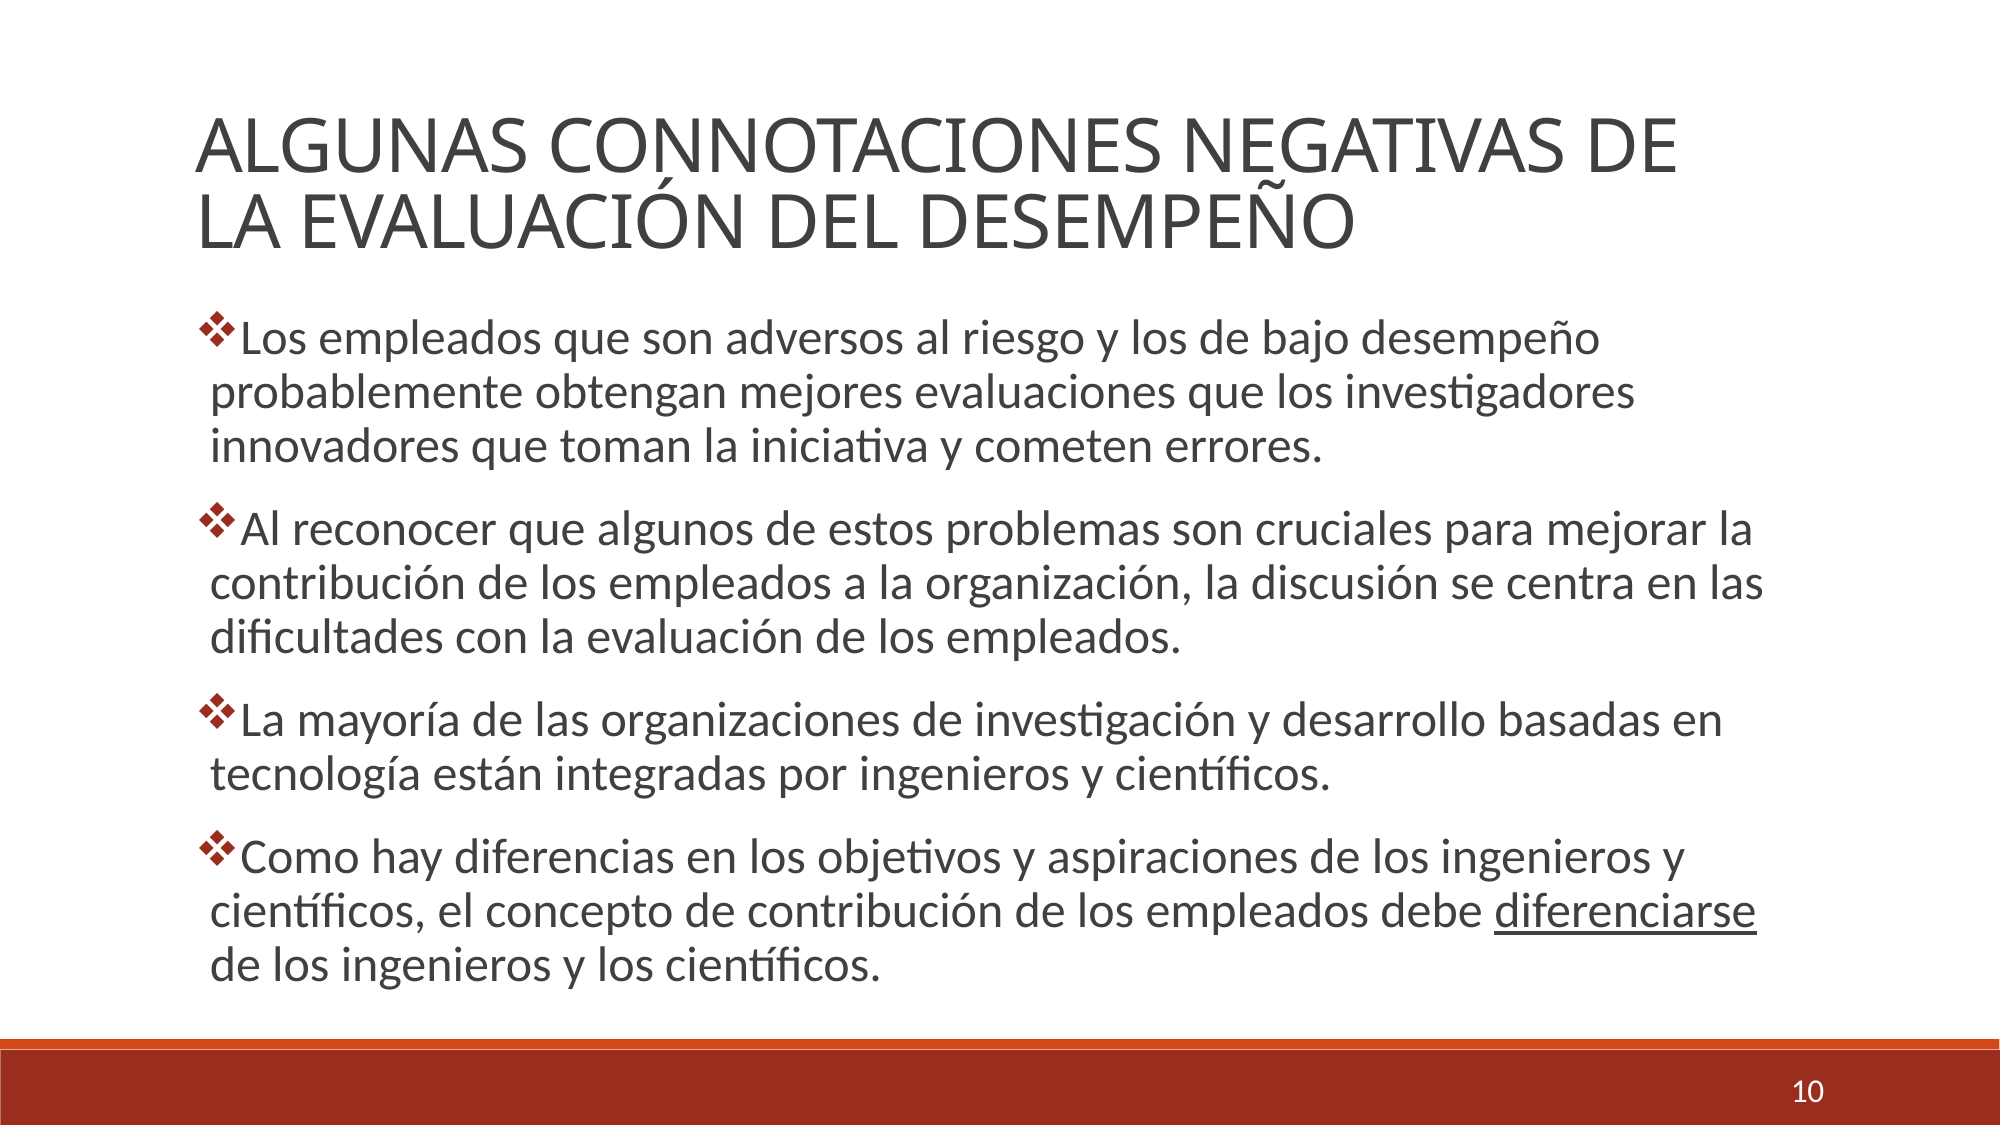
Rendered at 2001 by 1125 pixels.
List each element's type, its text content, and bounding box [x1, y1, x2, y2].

text_box ALGUNAS CONNOTACIONES NEGATIVAS DE LA EVALUACIÓN DEL DESEMPEÑO [179, 46, 1830, 272]
text_box Los empleados que son adversos al riesgo y los de bajo desempeño probablemente obtengan mejores evaluaciones que los investigadores innovadores que toman la iniciativa y cometen errores. Al reconocer que algunos de estos problemas son cruciales para mejorar la contribución de los empleados a la organización, la discusión se centra en las dificultades con la evaluación de los empleados. La mayoría de las organizaciones de investigación y desarrollo basadas en tecnología están integradas por ingenieros y científicos. Como hay diferencias en los objetivos y aspiraciones de los ingenieros y científicos, el concepto de contribución de los empleados debe diferenciarse de los ingenieros y los científicos. [179, 303, 1830, 1002]
text_box 10 [1624, 1059, 1840, 1120]
